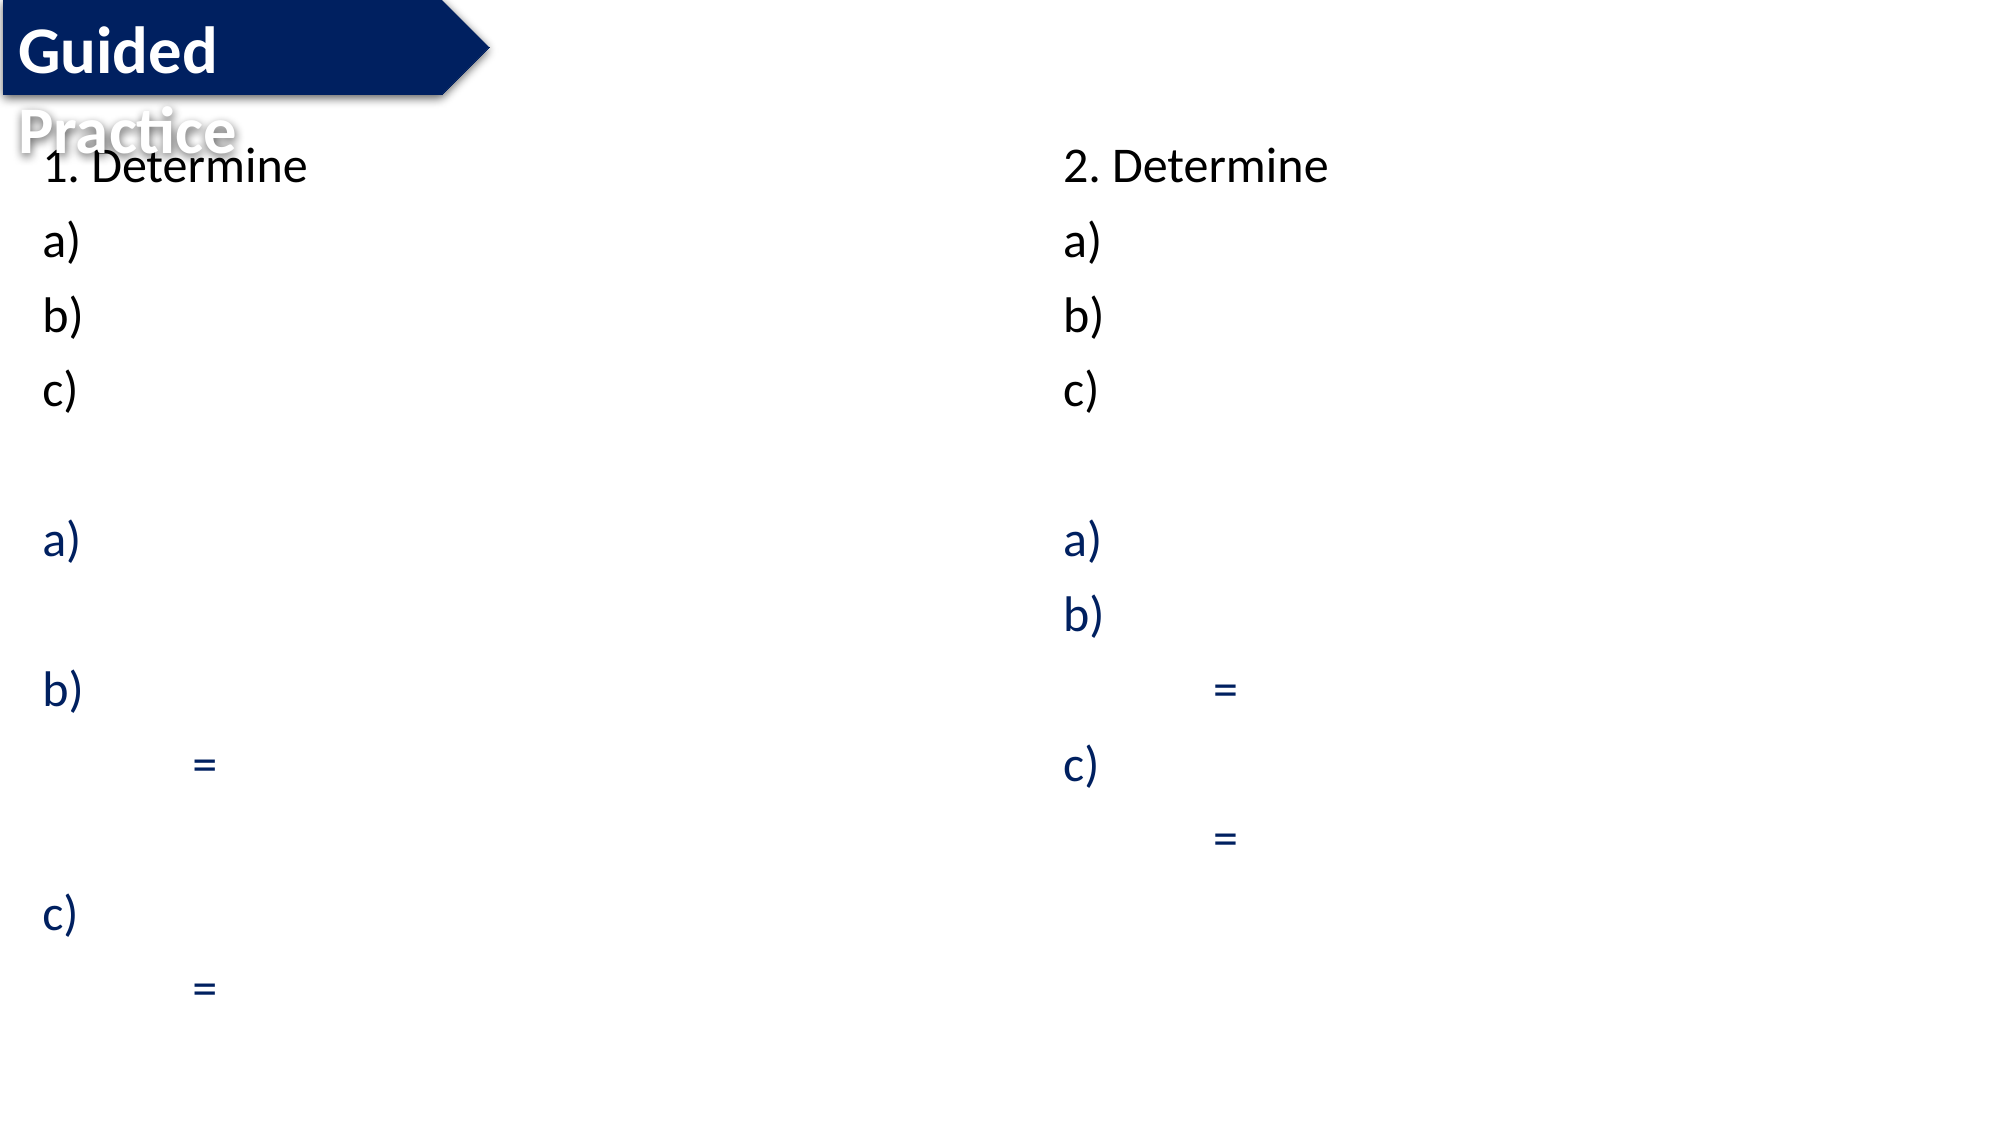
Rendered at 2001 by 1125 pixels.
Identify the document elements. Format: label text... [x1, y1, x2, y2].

text_box Guided Practice [3, 0, 490, 95]
